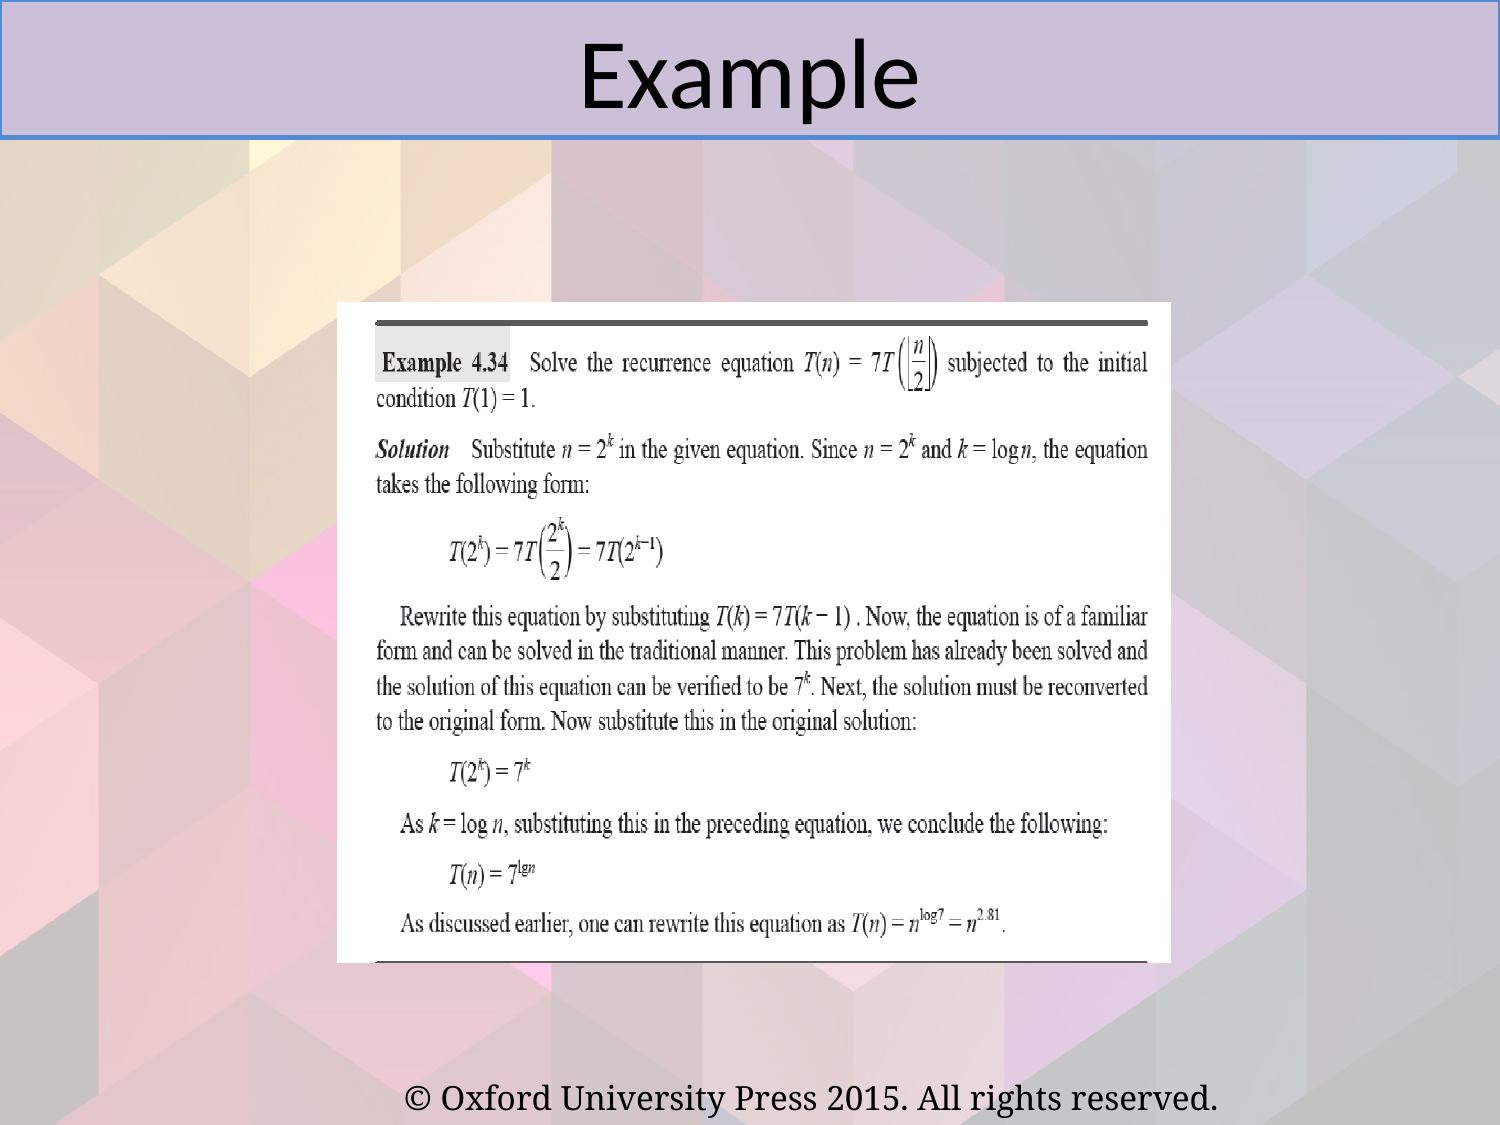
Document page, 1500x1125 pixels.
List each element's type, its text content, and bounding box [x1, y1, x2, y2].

text_box Example [0, 0, 1500, 138]
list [336, 302, 1171, 963]
